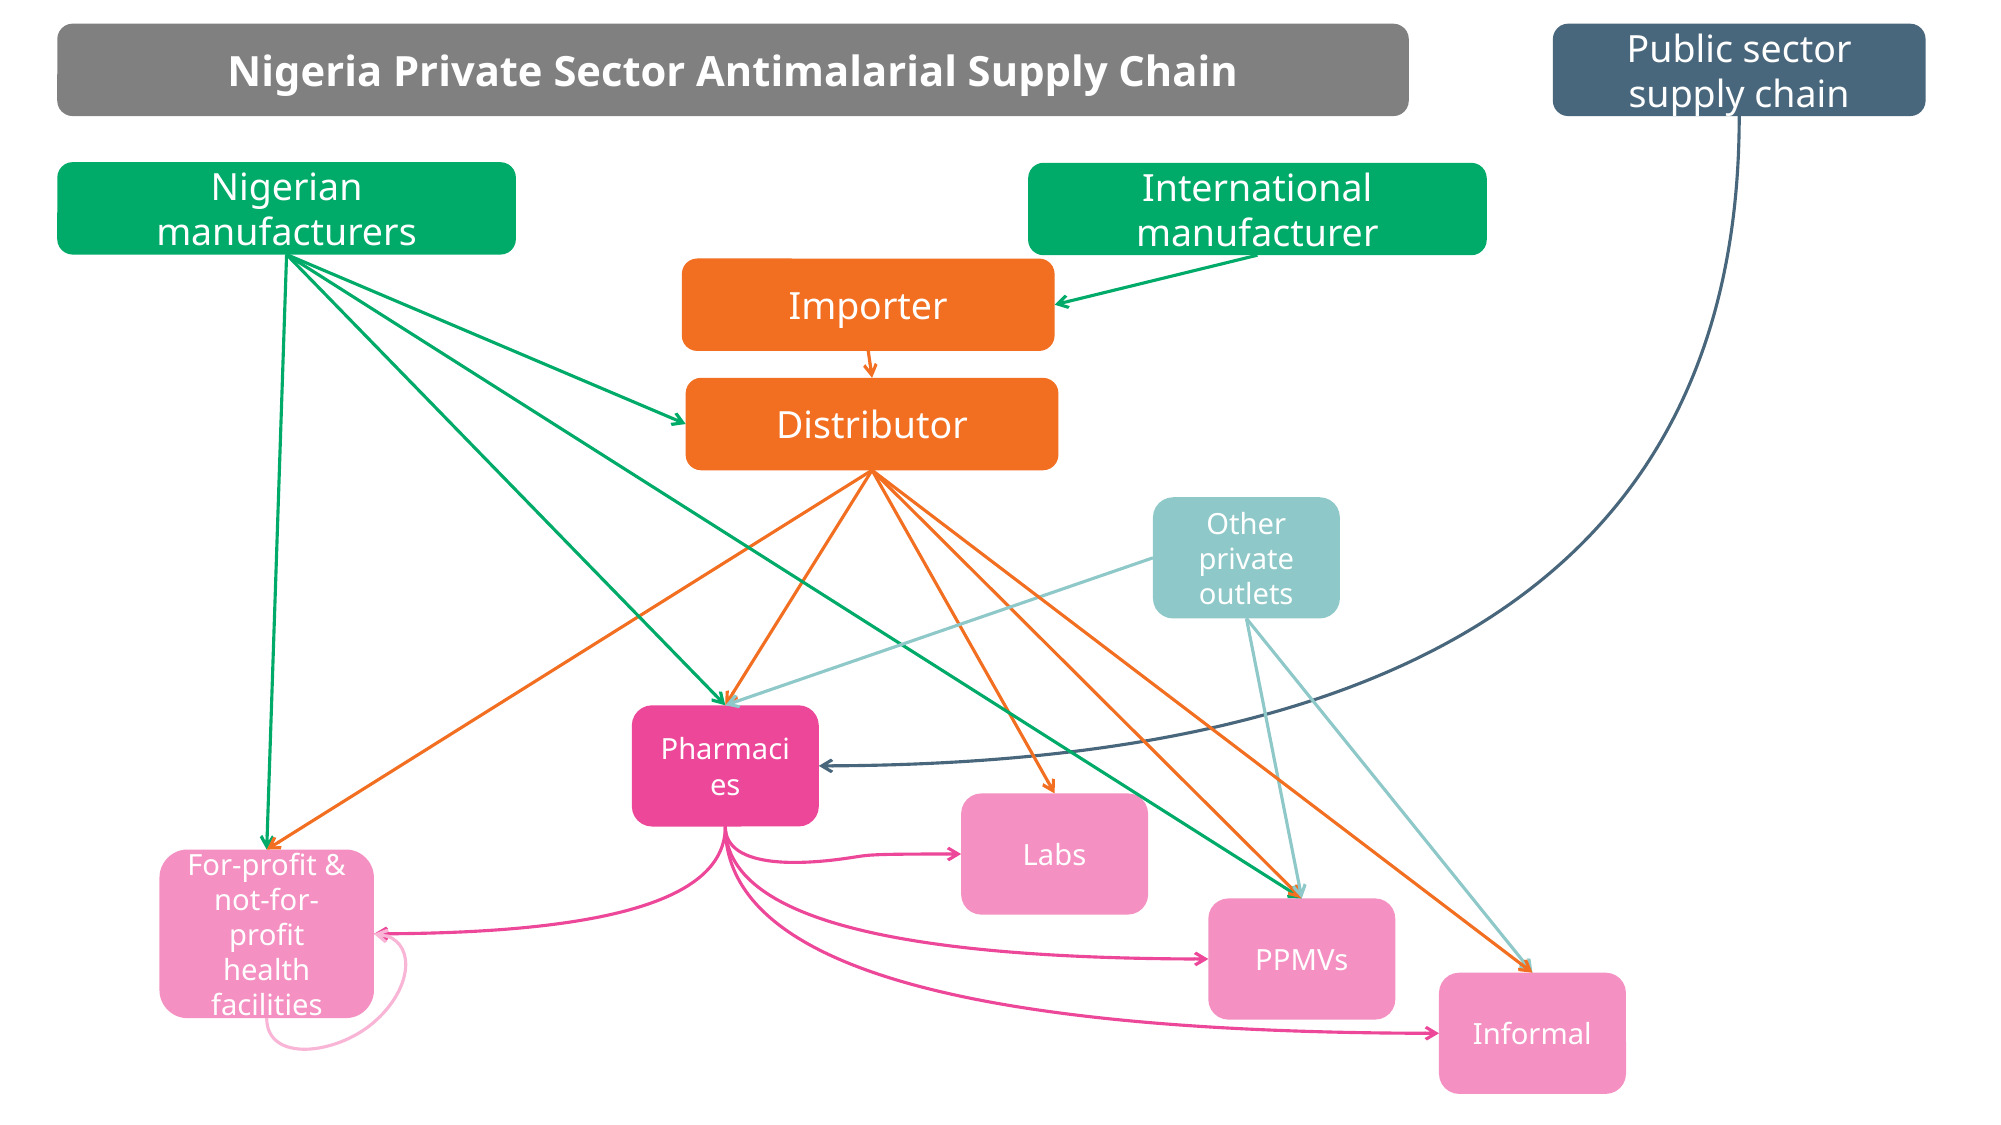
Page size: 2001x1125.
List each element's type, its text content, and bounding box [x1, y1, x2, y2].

text_box Nigeria Private Sector Antimalarial Supply Chain [56, 22, 954, 118]
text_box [1054, 255, 1258, 305]
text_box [872, 470, 1533, 973]
text_box Nigerian manufacturers [56, 161, 517, 256]
text_box Informal [1437, 971, 1628, 1095]
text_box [286, 254, 1302, 899]
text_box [278, 922, 363, 1030]
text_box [954, 0, 1604, 902]
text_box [725, 557, 872, 706]
text_box For-profit & not-for-profit health facilities [158, 848, 376, 1020]
text_box Public sector supply chain [1604, 22, 1927, 118]
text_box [829, 899, 857, 959]
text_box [266, 254, 286, 470]
text_box PPMVs [1207, 973, 1397, 1021]
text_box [868, 350, 873, 378]
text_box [495, 899, 604, 1056]
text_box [900, 973, 978, 1125]
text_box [978, 572, 1186, 1125]
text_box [266, 470, 286, 850]
